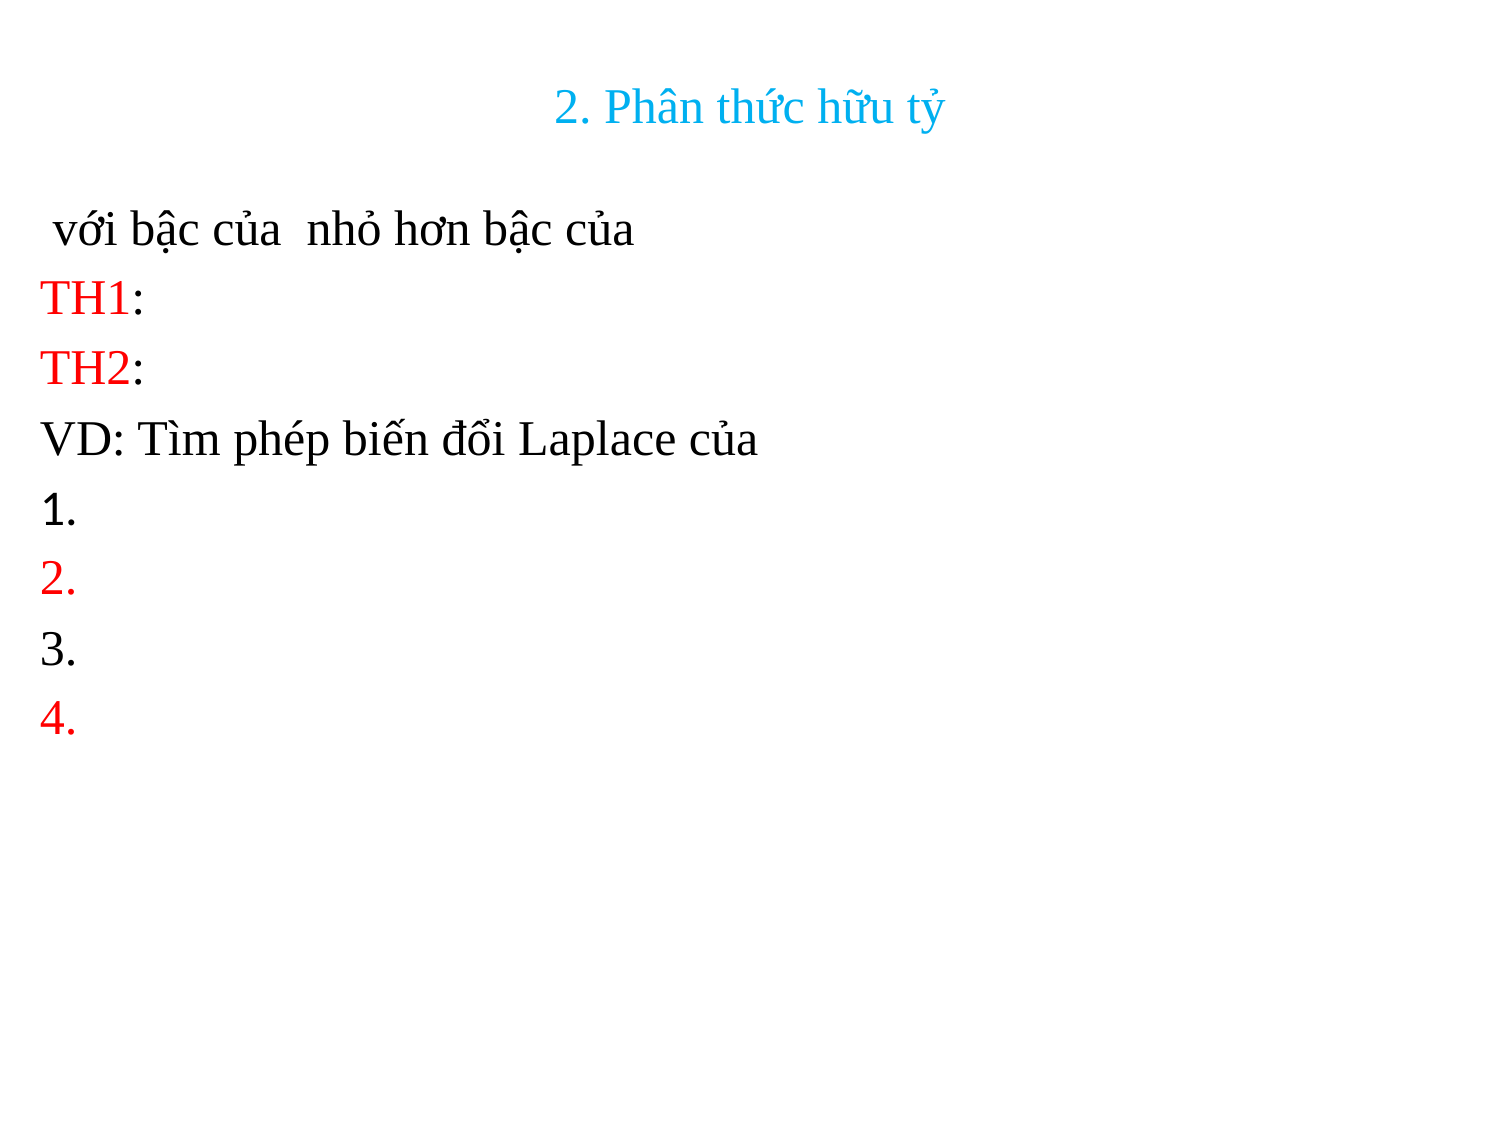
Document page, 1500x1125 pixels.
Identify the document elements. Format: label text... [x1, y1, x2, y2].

title 2. Phân thức hữu tỷ [75, 45, 1425, 163]
